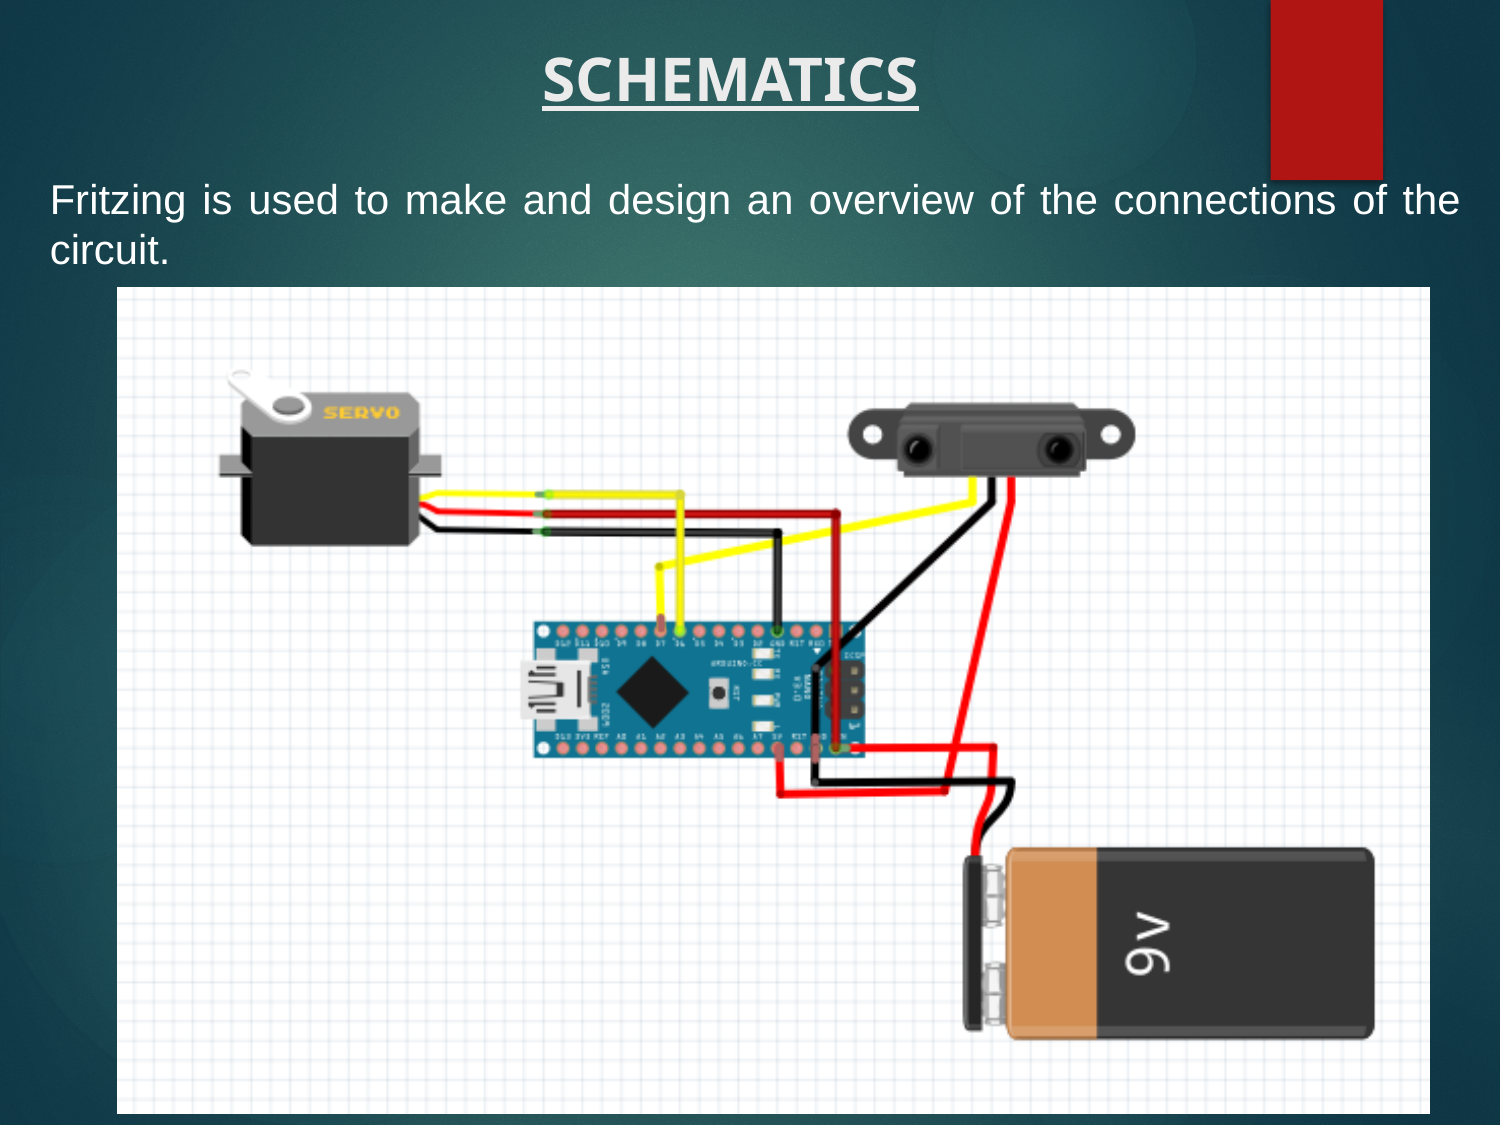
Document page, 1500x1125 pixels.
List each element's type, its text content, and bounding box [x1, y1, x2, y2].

text_box Fritzing is used to make and design an overview of the connections of the circuit. [35, 165, 1477, 280]
picture [116, 287, 1430, 1114]
title SCHEMATICS [36, 33, 1425, 165]
